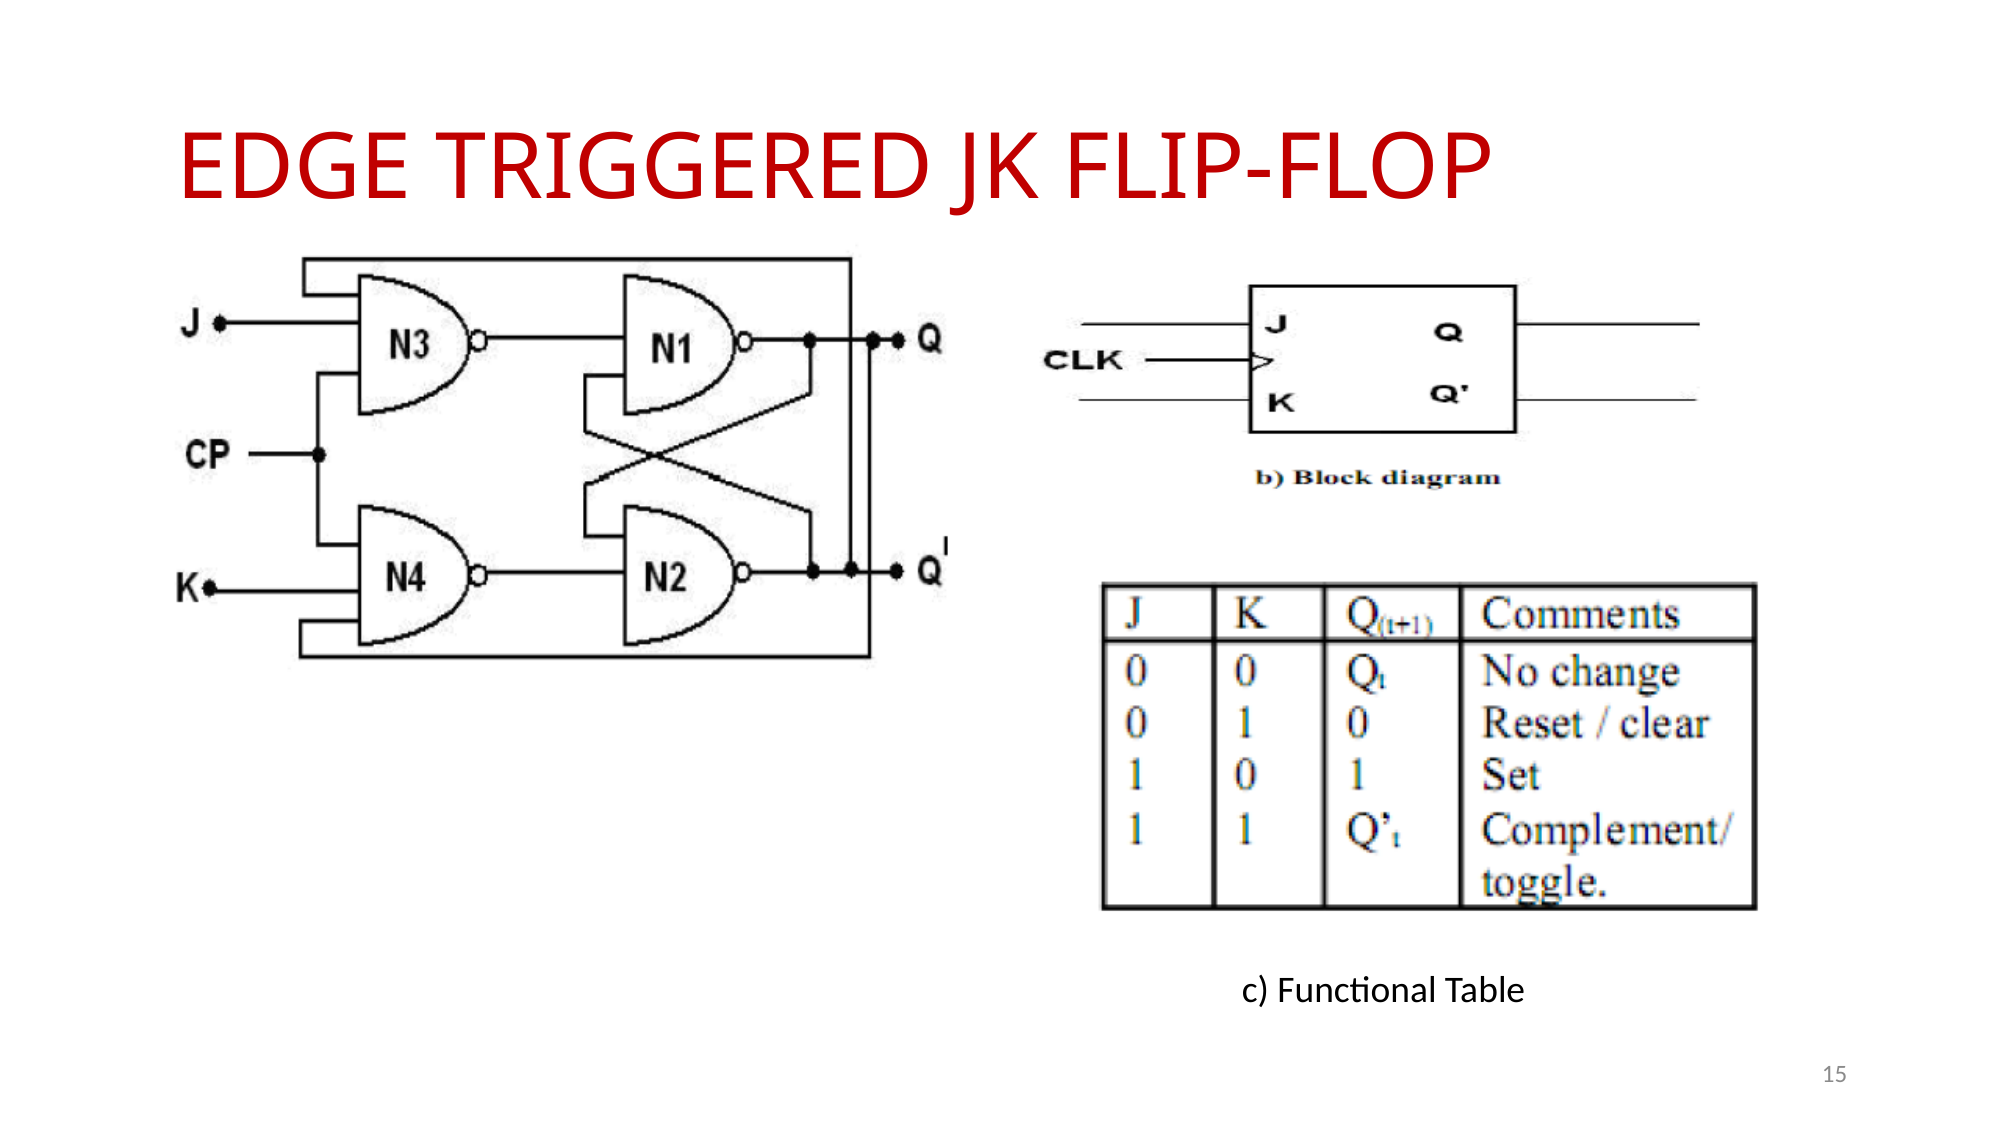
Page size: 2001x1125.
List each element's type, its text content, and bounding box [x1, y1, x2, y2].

text_box c) Functional Table [1227, 957, 1541, 1017]
title EDGE TRIGGERED JK FLIP-FLOP [137, 59, 1863, 278]
picture [1032, 277, 1736, 500]
picture [105, 223, 973, 701]
slide_number 15 [1412, 1042, 1863, 1103]
picture [1080, 560, 1780, 933]
